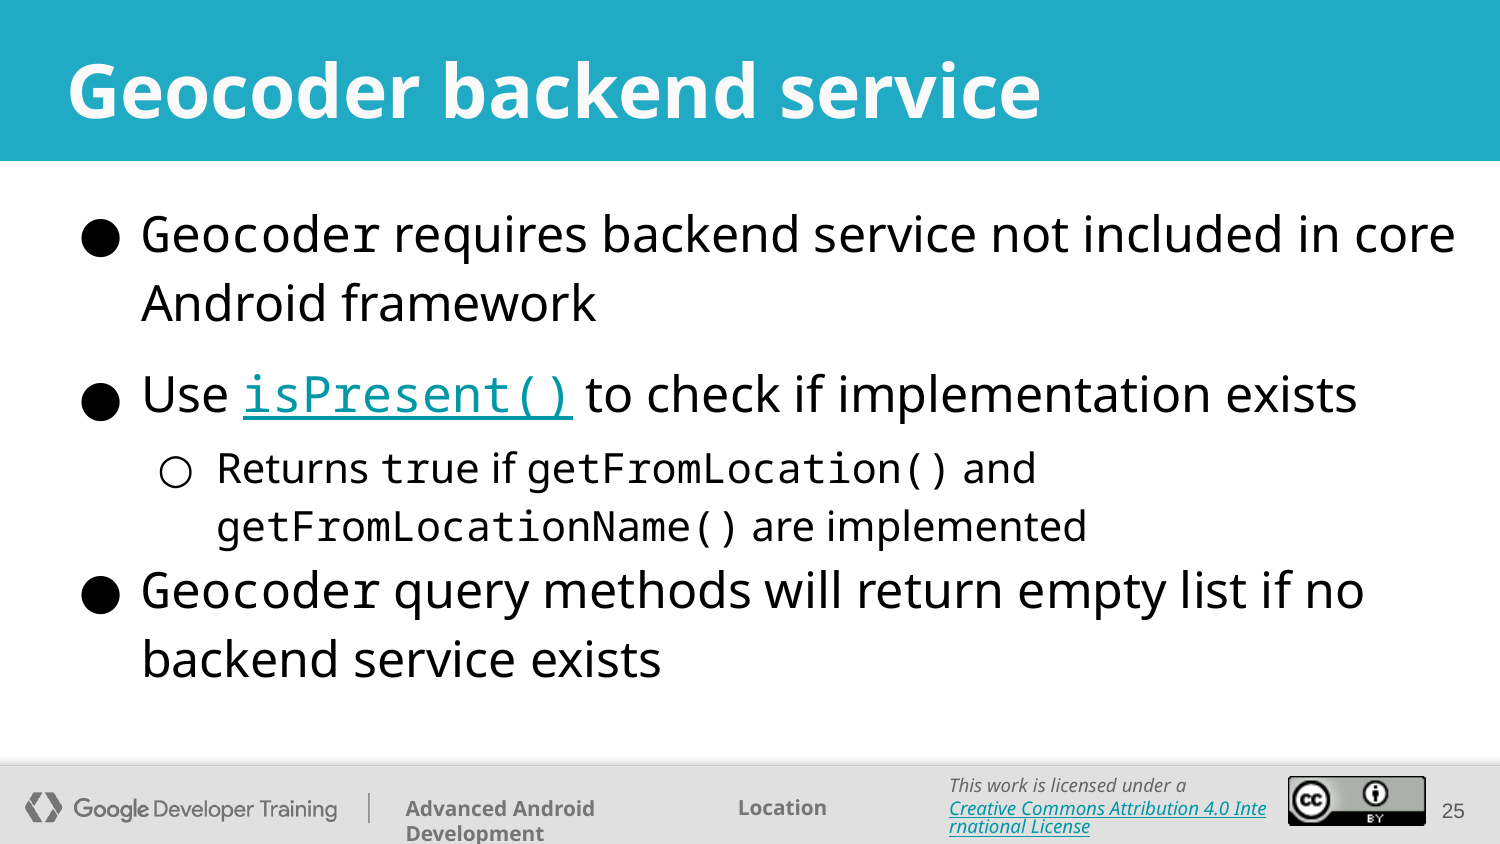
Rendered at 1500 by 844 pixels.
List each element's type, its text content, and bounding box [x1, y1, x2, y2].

picture [0, 161, 1500, 844]
list Geocoder requires backend service not included in core Android framework Use isPresent() to check if implementation exists Returns true if getFromLocation() and getFromLocationName() are implemented Geocoder query methods will return empty list if no backend service exists [51, 178, 1488, 747]
title Geocoder backend service [51, 28, 1449, 122]
slide_number ‹#› [1389, 777, 1480, 842]
